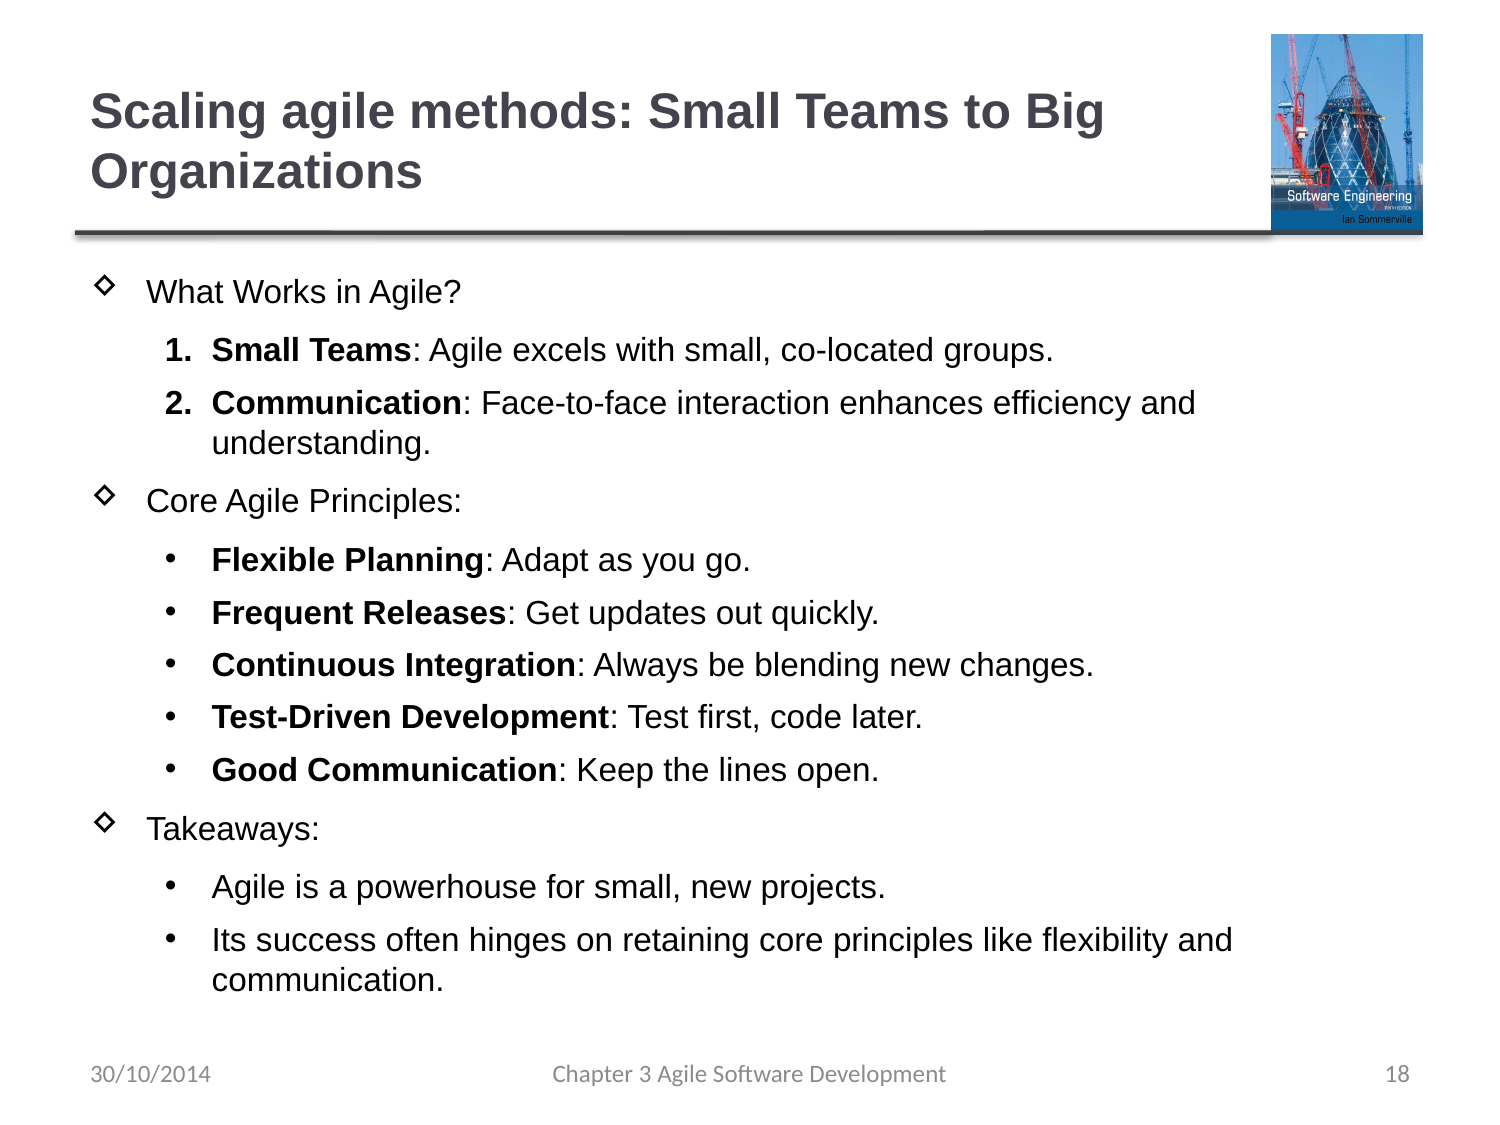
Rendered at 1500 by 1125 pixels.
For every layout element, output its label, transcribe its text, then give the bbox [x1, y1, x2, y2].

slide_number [75, 1042, 425, 1103]
picture [1271, 34, 1423, 230]
slide_number 18 [1074, 1042, 1425, 1103]
footer Chapter 3 Agile Software Development [512, 1042, 988, 1103]
list What Works in Agile? Small Teams: Agile excels with small, co-located groups. Communication: Face-to-face interaction enhances efficiency and understanding. Core Agile Principles: Flexible Planning: Adapt as you go. Frequent Releases: Get updates out quickly. Continuous Integration: Always be blending new changes. Test-Driven Development: Test first, code later. Good Communication: Keep the lines open. Takeaways: Agile is a powerhouse for small, new projects. Its success often hinges on retaining core principles like flexibility and communication. [75, 262, 1425, 1005]
title Scaling agile methods: Small Teams to Big Organizations [74, 44, 1272, 233]
